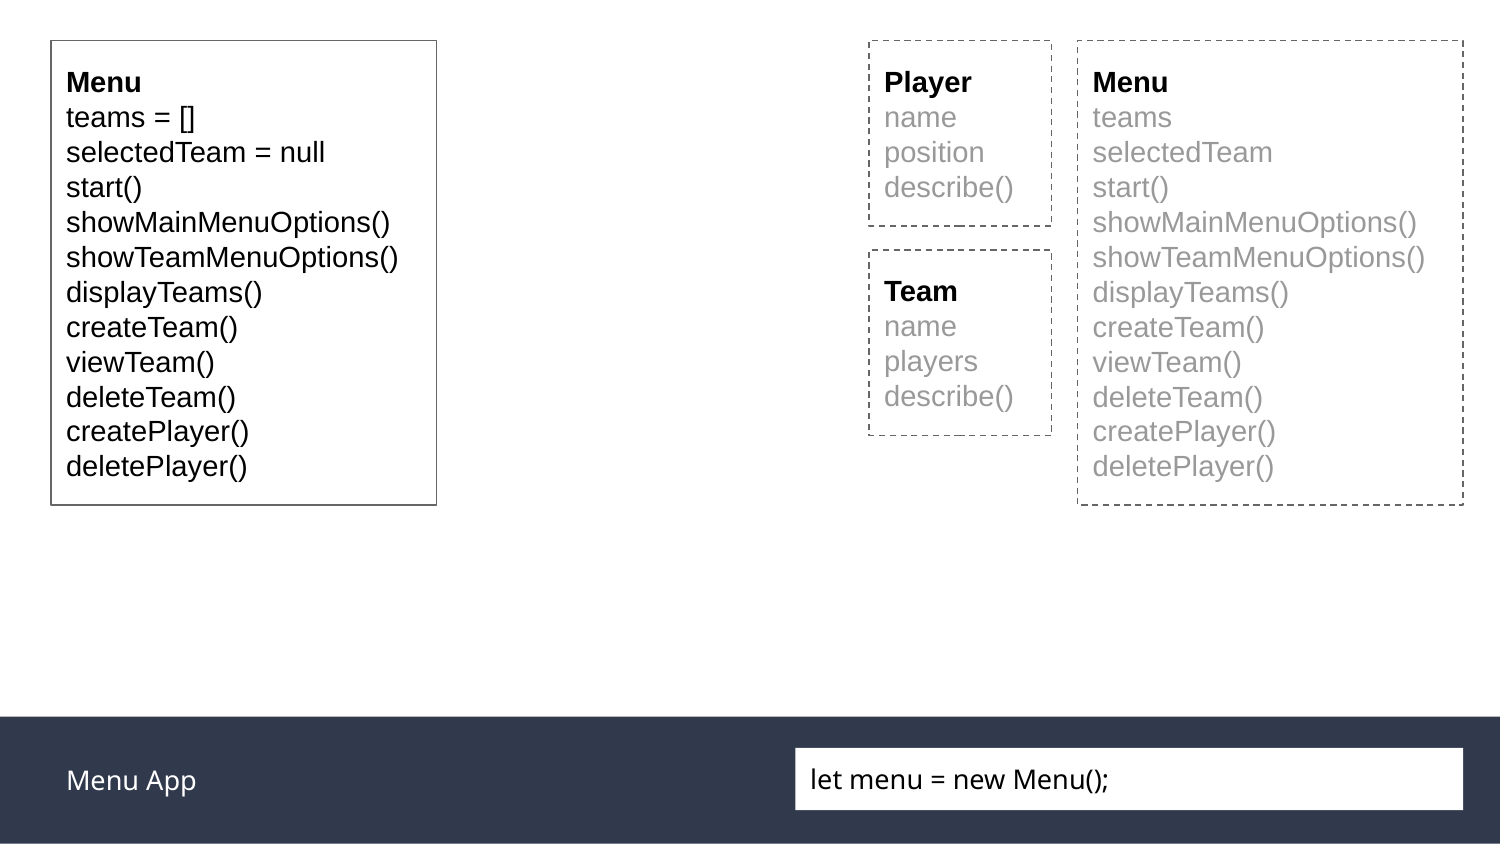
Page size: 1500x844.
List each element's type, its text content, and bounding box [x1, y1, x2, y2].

text_box let menu = new Menu(); [795, 747, 1464, 811]
text_box Menu teams selectedTeam start() showMainMenuOptions() showTeamMenuOptions() displayTeams() createTeam() viewTeam() deleteTeam() createPlayer() deletePlayer() [1077, 40, 1464, 506]
list Menu App [51, 741, 1361, 818]
text_box Player name position describe() [869, 40, 1052, 226]
text_box Team name players describe() [869, 250, 1052, 436]
text_box Menu teams = [] selectedTeam = null start() showMainMenuOptions() showTeamMenuOptions() displayTeams() createTeam() viewTeam() deleteTeam() createPlayer() deletePlayer() [51, 40, 437, 506]
